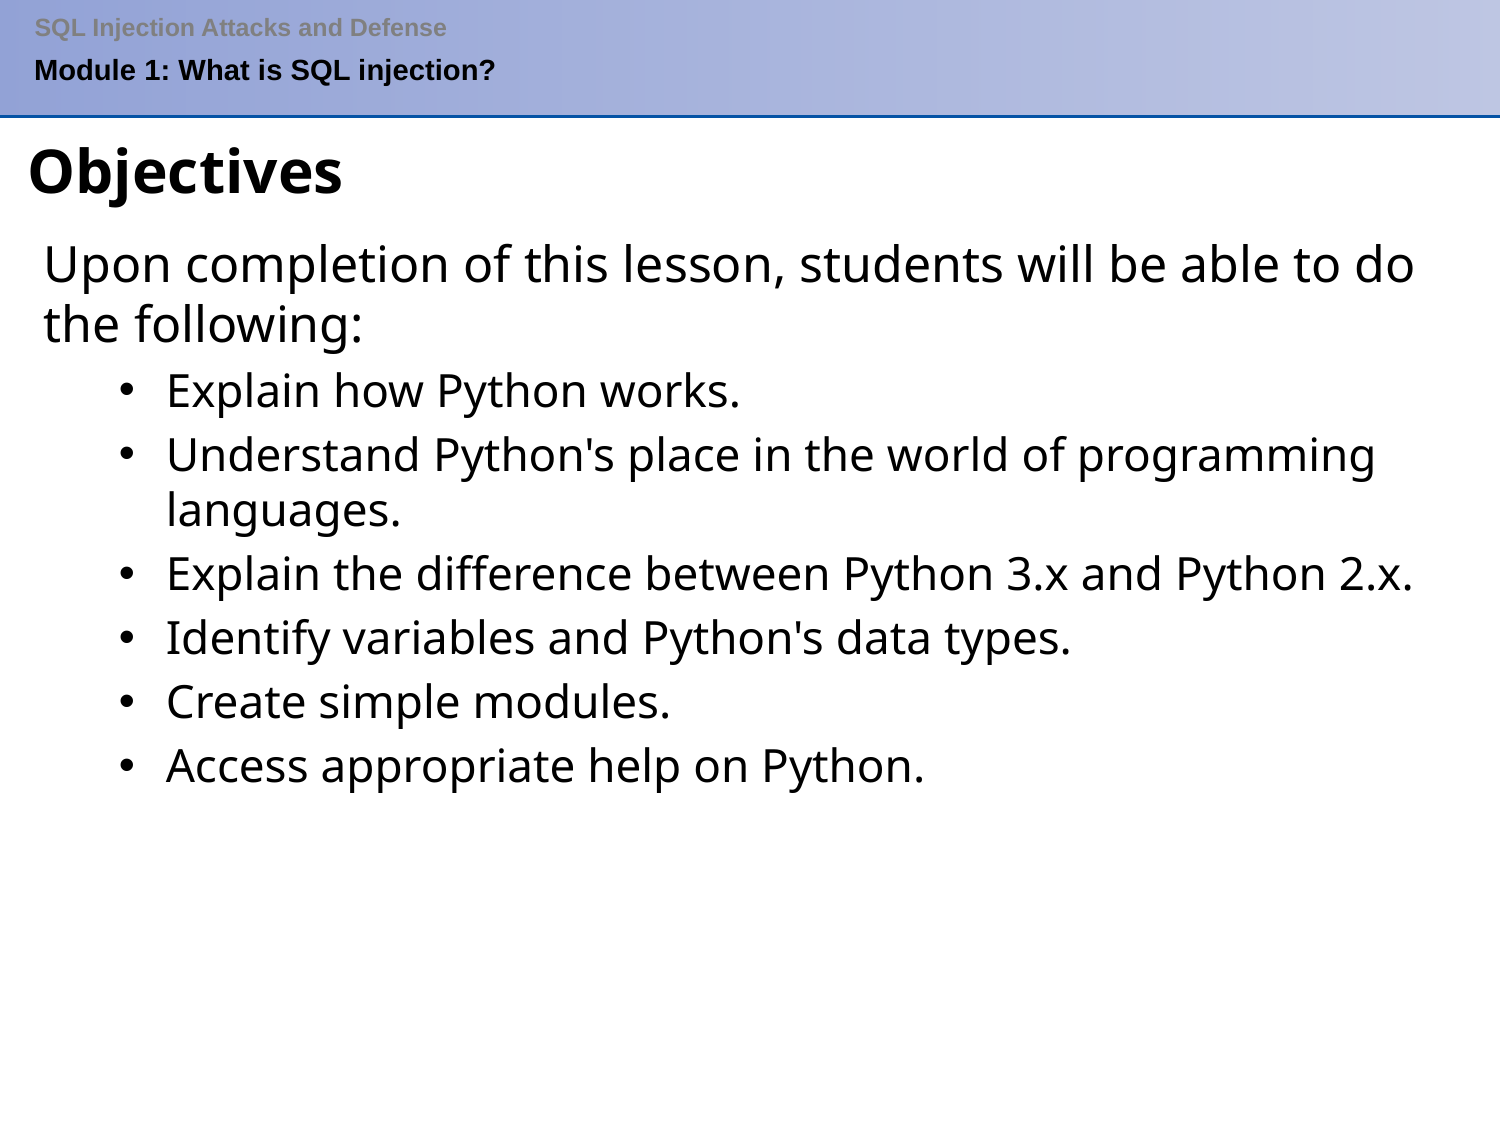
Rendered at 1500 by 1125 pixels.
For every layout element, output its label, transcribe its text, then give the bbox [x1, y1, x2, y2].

list SQL Injection Attacks and Defense [19, 3, 813, 43]
title Objectives [12, 113, 776, 226]
list Module 1: What is SQL injection? [18, 43, 888, 88]
text_box Upon completion of this lesson, students will be able to do the following: Explain how Python works. Understand Python's place in the world of programming languages. Explain the difference between Python 3.x and Python 2.x. Identify variables and Python's data types. Create simple modules. Access appropriate help on Python. [29, 224, 1471, 975]
